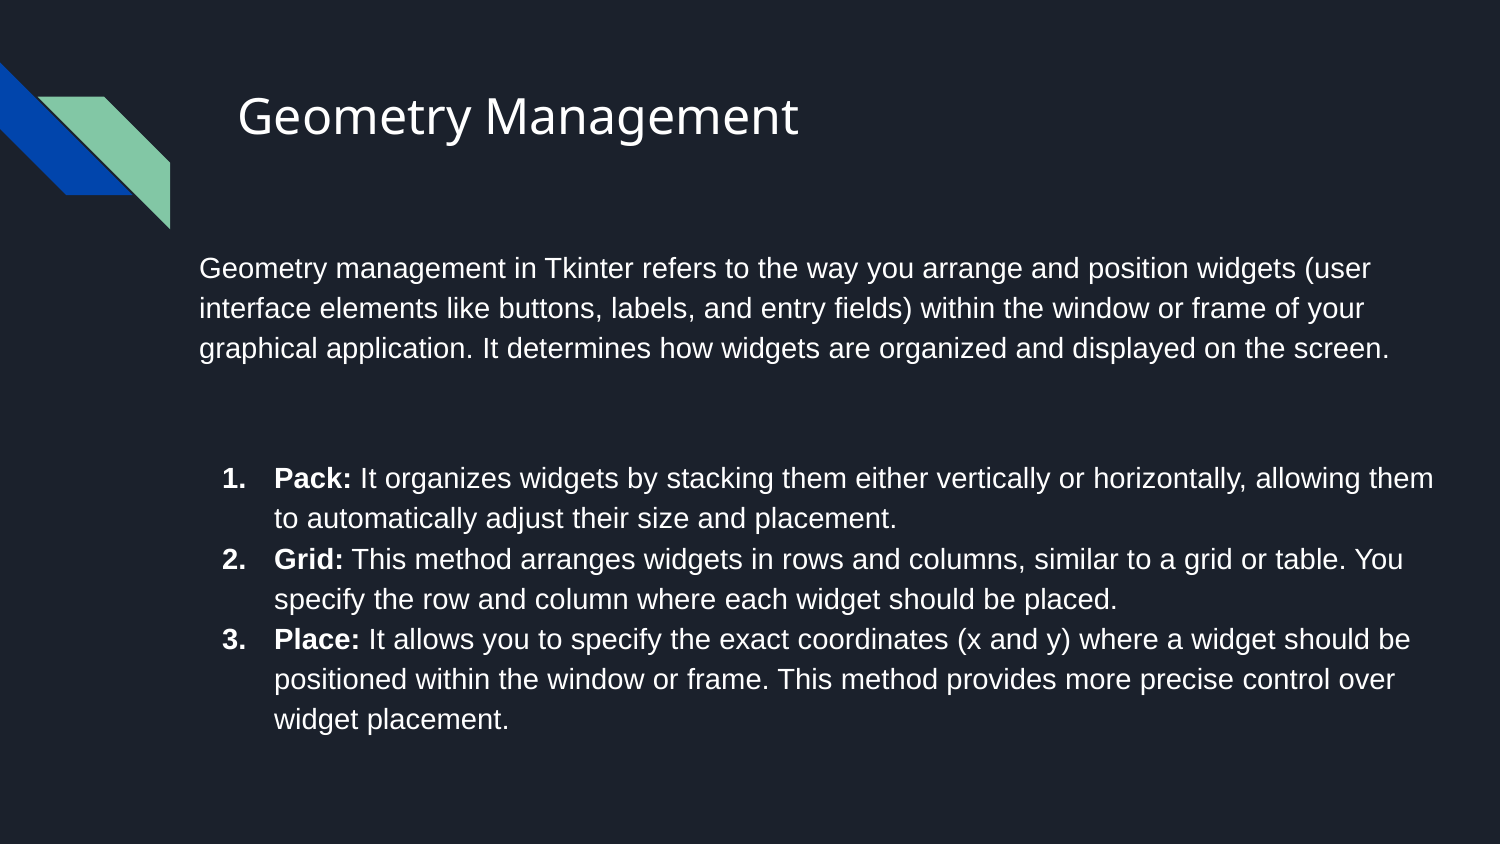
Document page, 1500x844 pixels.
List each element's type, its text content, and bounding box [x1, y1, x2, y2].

title Geometry Management [222, 69, 1378, 220]
list Geometry management in Tkinter refers to the way you arrange and position widgets (user interface elements like buttons, labels, and entry fields) within the window or frame of your graphical application. It determines how widgets are organized and displayed on the screen. Pack: It organizes widgets by stacking them either vertically or horizontally, allowing them to automatically adjust their size and placement. Grid: This method arranges widgets in rows and columns, similar to a grid or table. You specify the row and column where each widget should be placed. Place: It allows you to specify the exact coordinates (x and y) where a widget should be positioned within the window or frame. This method provides more precise control over widget placement. [184, 228, 1457, 816]
